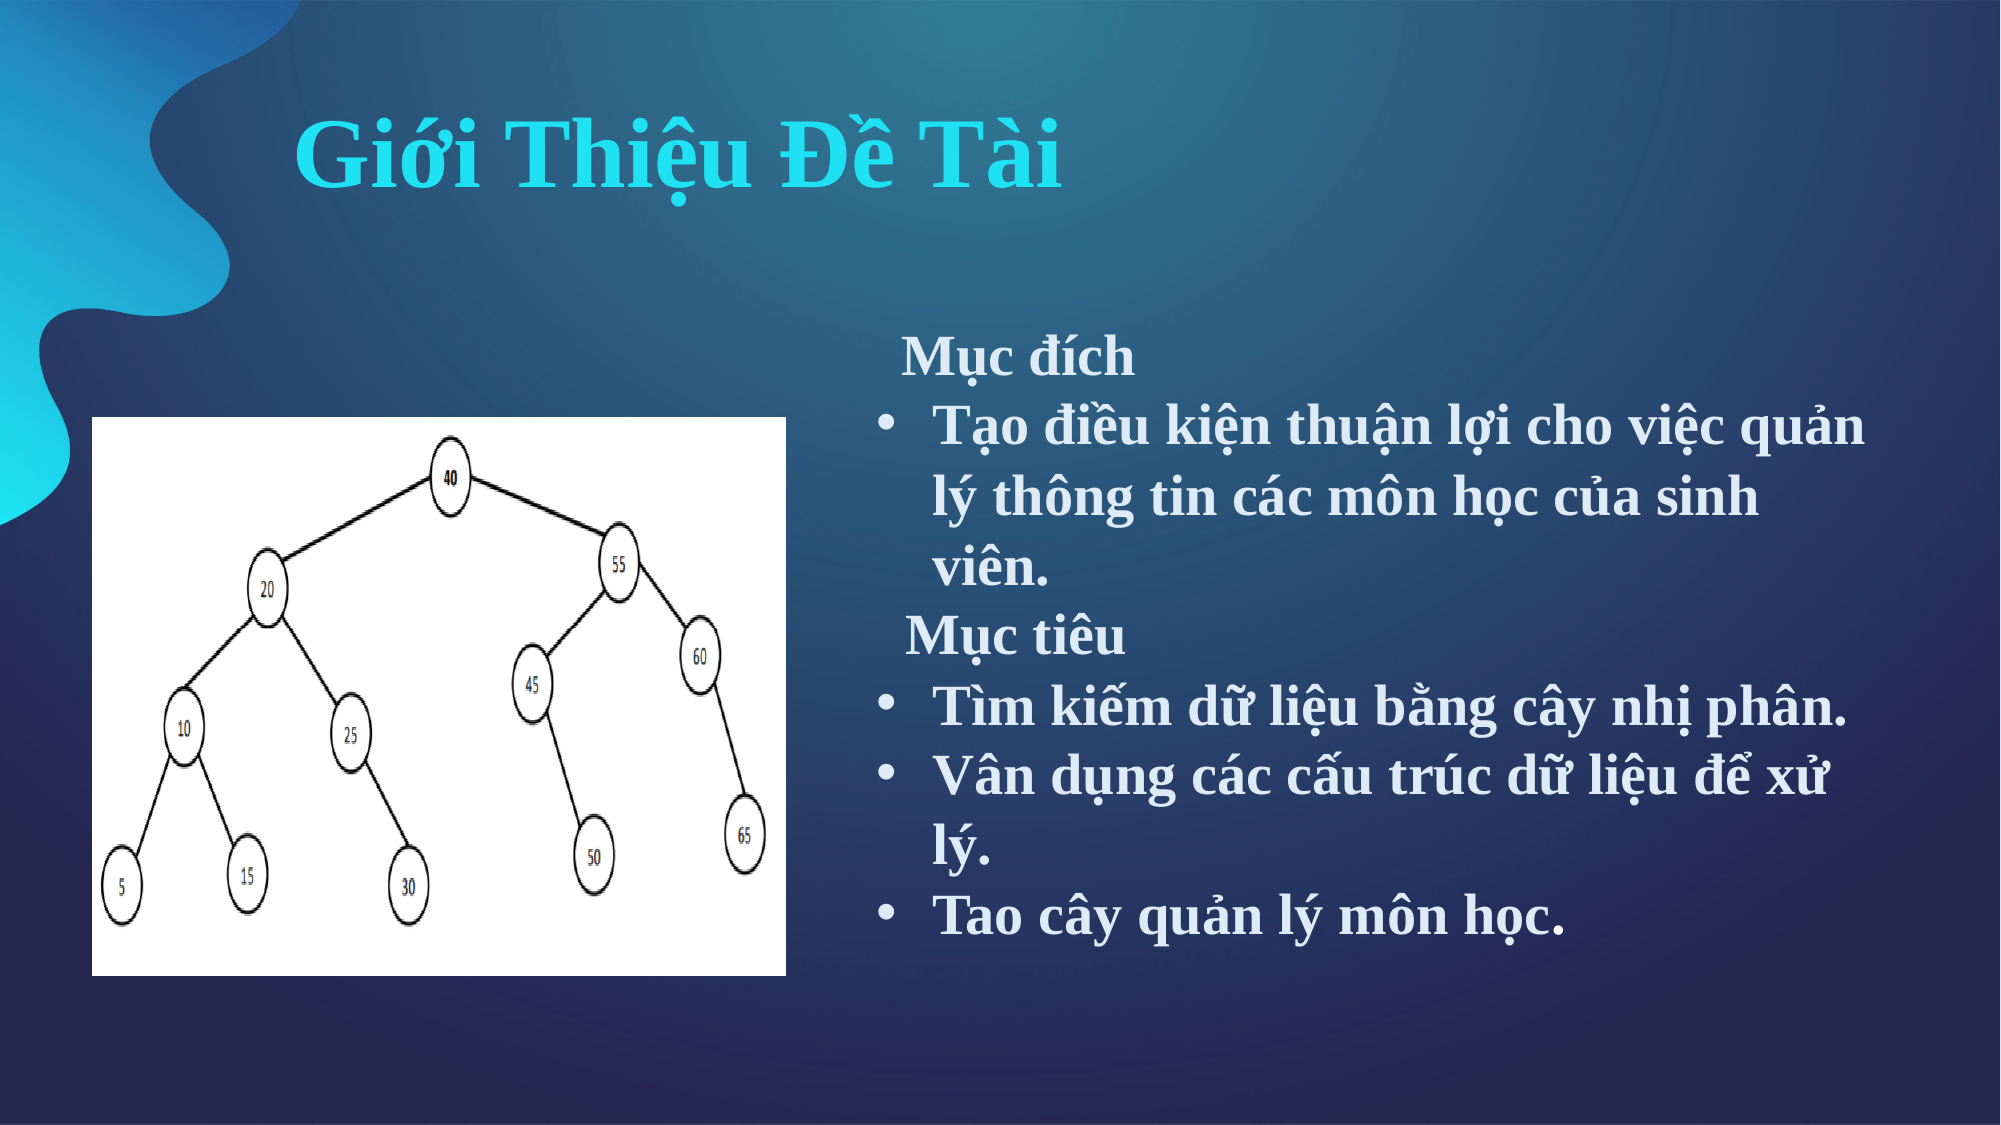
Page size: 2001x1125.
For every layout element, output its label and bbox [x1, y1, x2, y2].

picture [0, 0, 2001, 1125]
text_box [0, 0, 1199, 529]
text_box [858, 309, 2000, 961]
